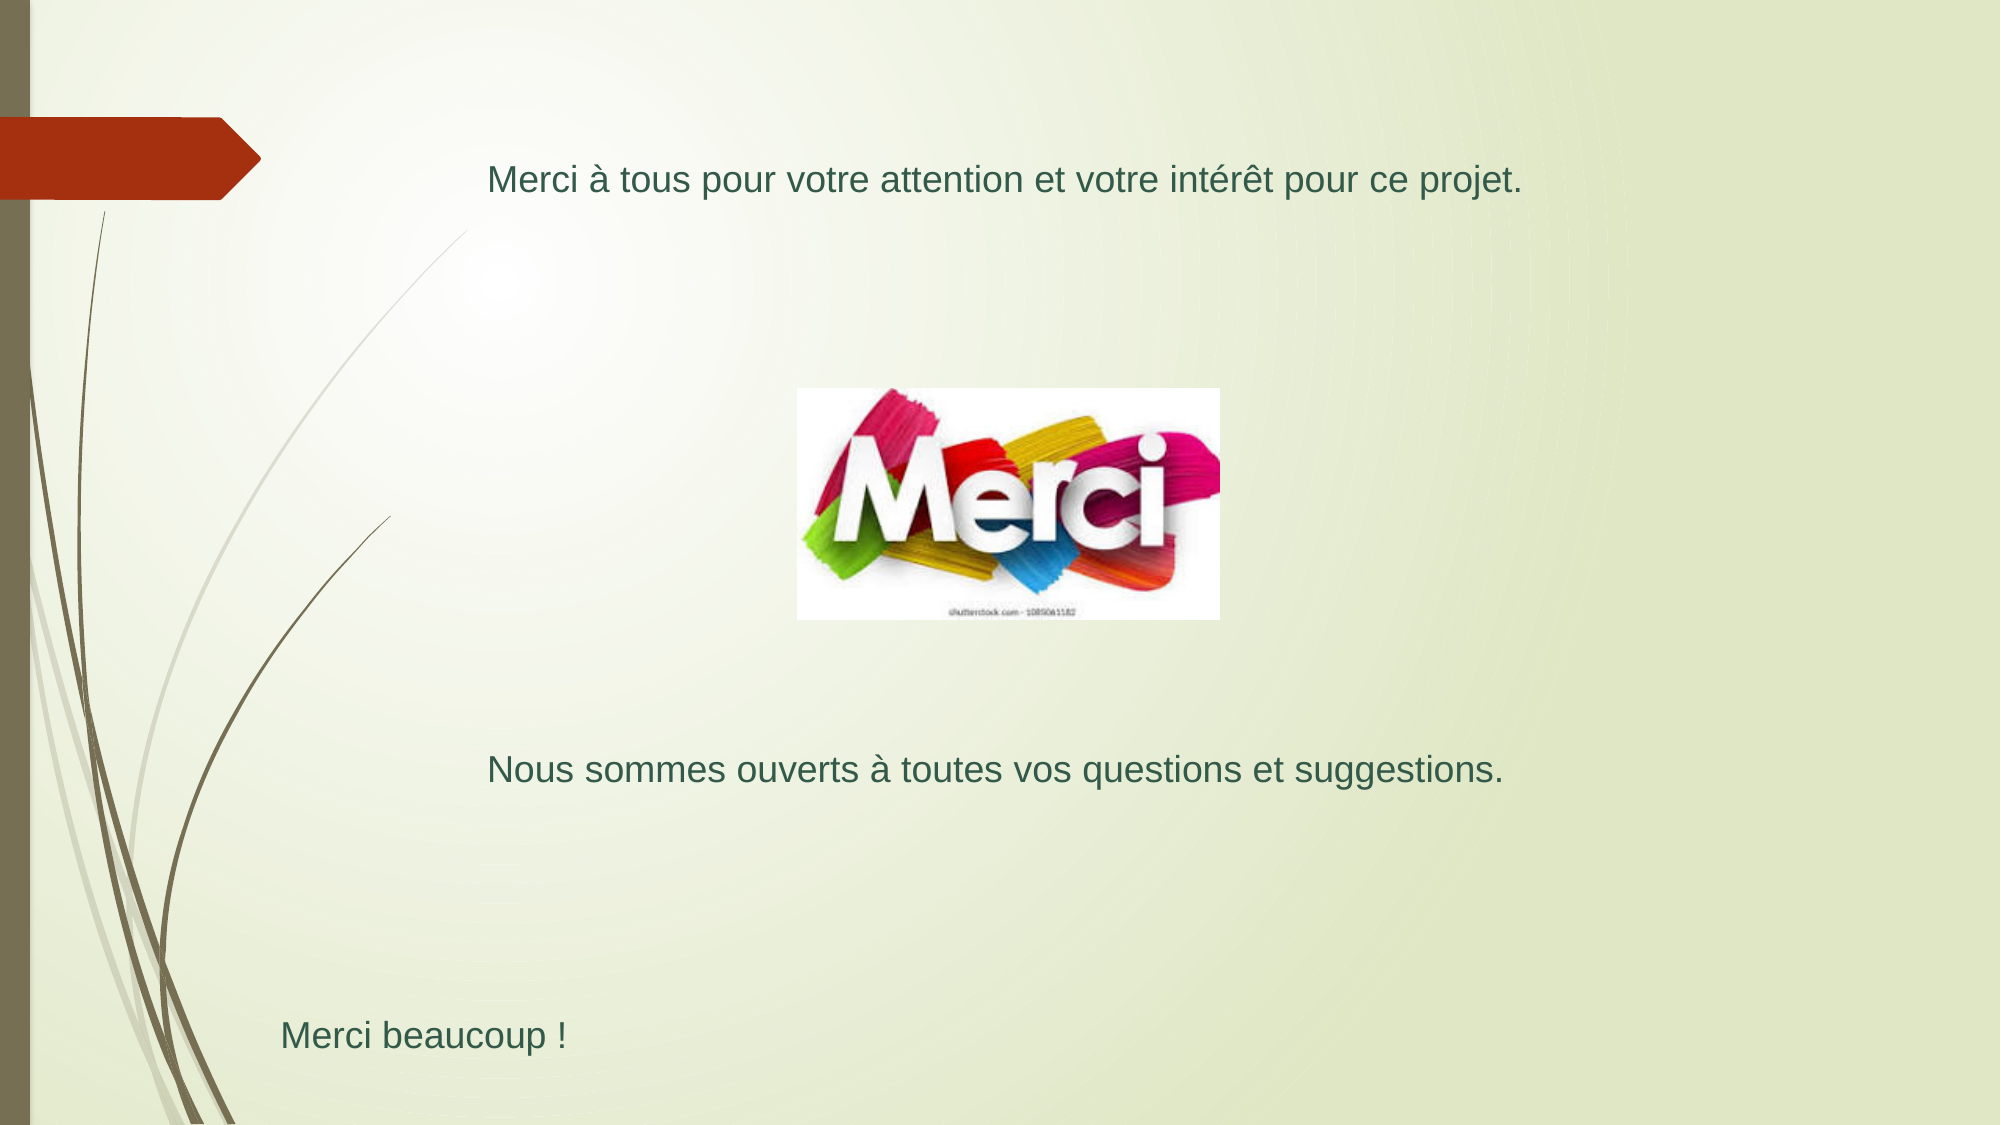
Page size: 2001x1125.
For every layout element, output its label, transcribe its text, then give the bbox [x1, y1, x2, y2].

picture [796, 388, 1220, 621]
text_box Nous sommes ouverts à toutes vos questions et suggestions. [472, 738, 1654, 795]
text_box Merci beaucoup ! [265, 1003, 680, 1061]
text_box Merci à tous pour votre attention et votre intérêt pour ce projet. [472, 147, 1595, 205]
